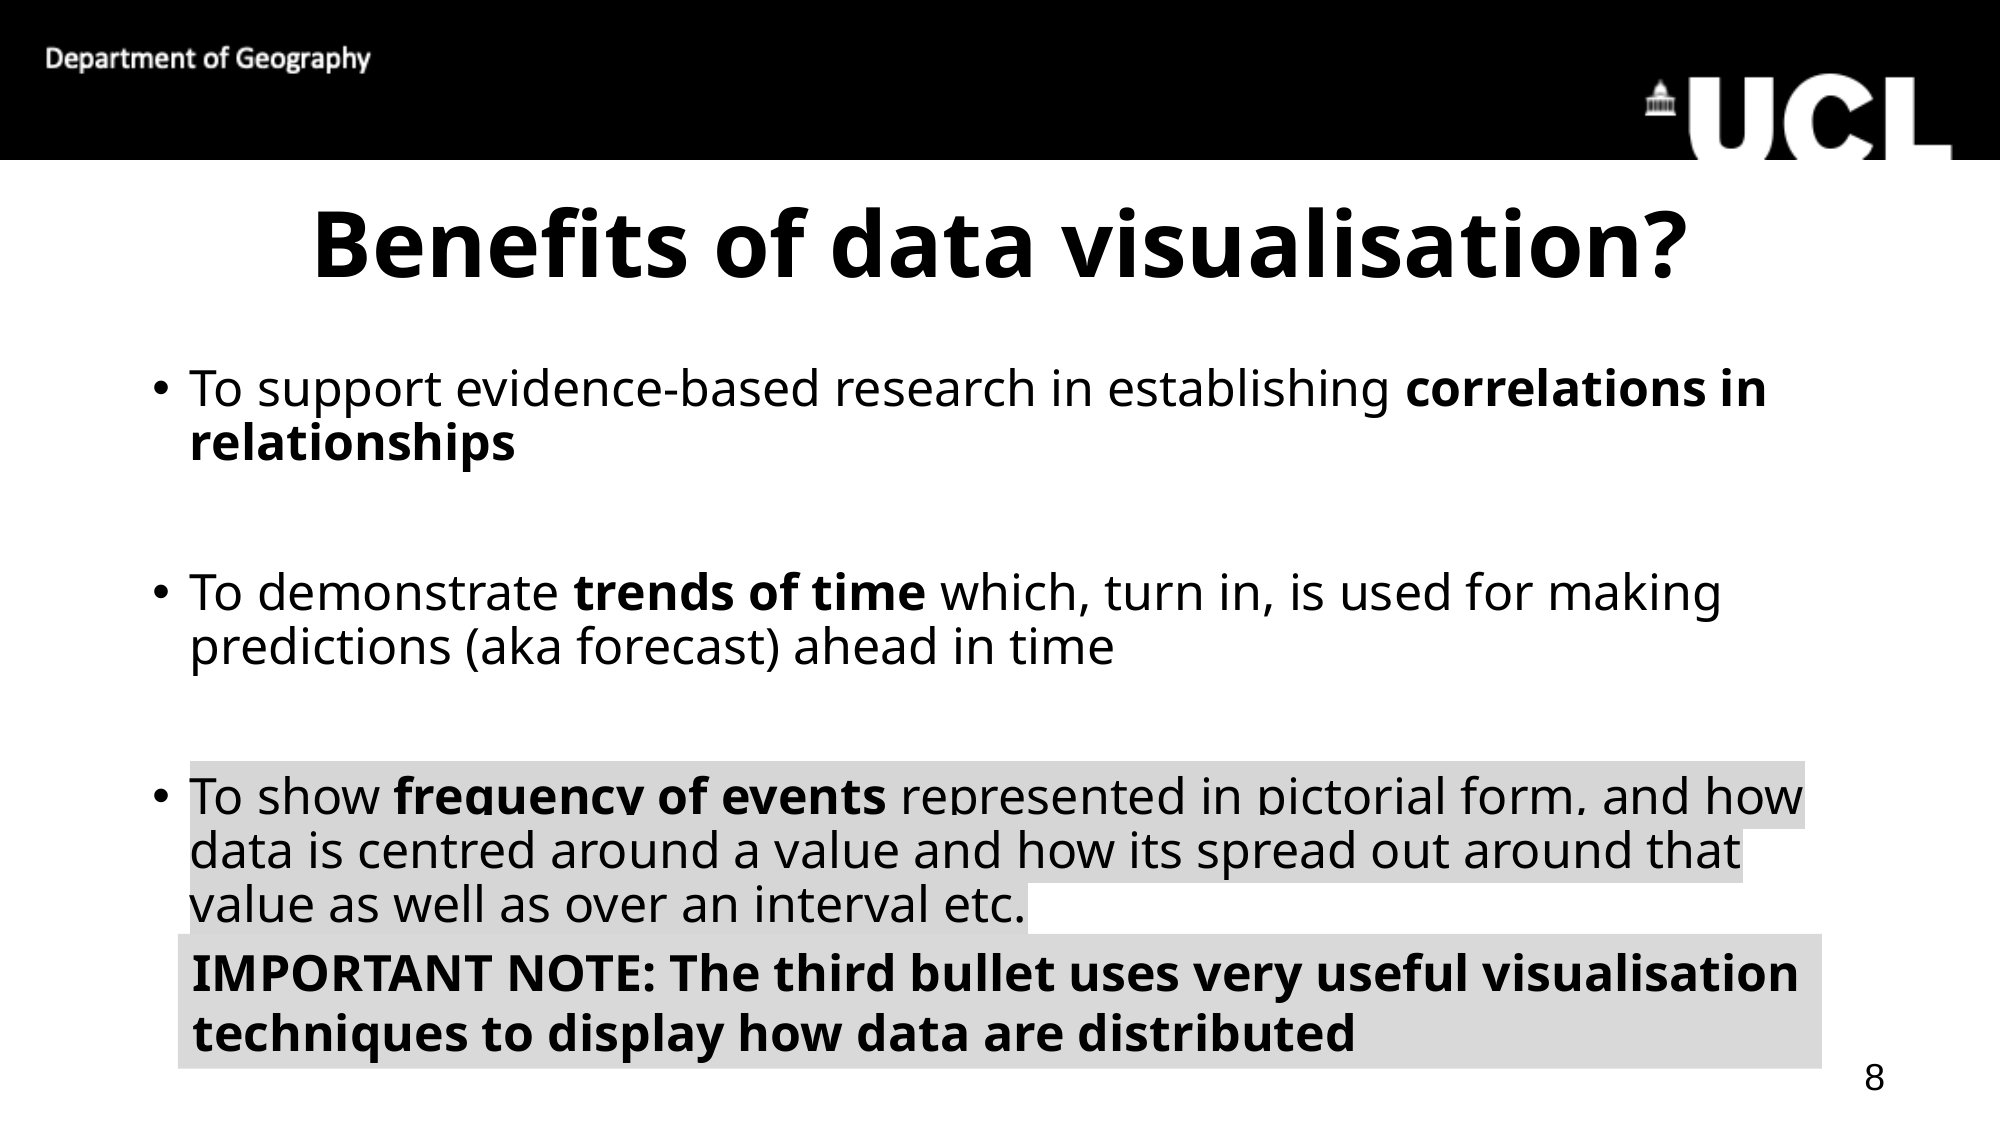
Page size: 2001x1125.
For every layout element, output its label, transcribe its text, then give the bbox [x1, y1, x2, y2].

text_box IMPORTANT NOTE: The third bullet uses very useful visualisation techniques to display how data are distributed [177, 933, 1822, 1069]
list To support evidence-based research in establishing correlations in relationships To demonstrate trends of time which, turn in, is used for making predictions (aka forecast) ahead in time To show frequency of events represented in pictorial form, and how data is centred around a value and how its spread out around that value as well as over an interval etc. [137, 356, 1863, 1071]
text_box 8 [1849, 1045, 1939, 1070]
title Benefits of data visualisation? [137, 160, 1863, 356]
picture [0, 0, 2000, 160]
